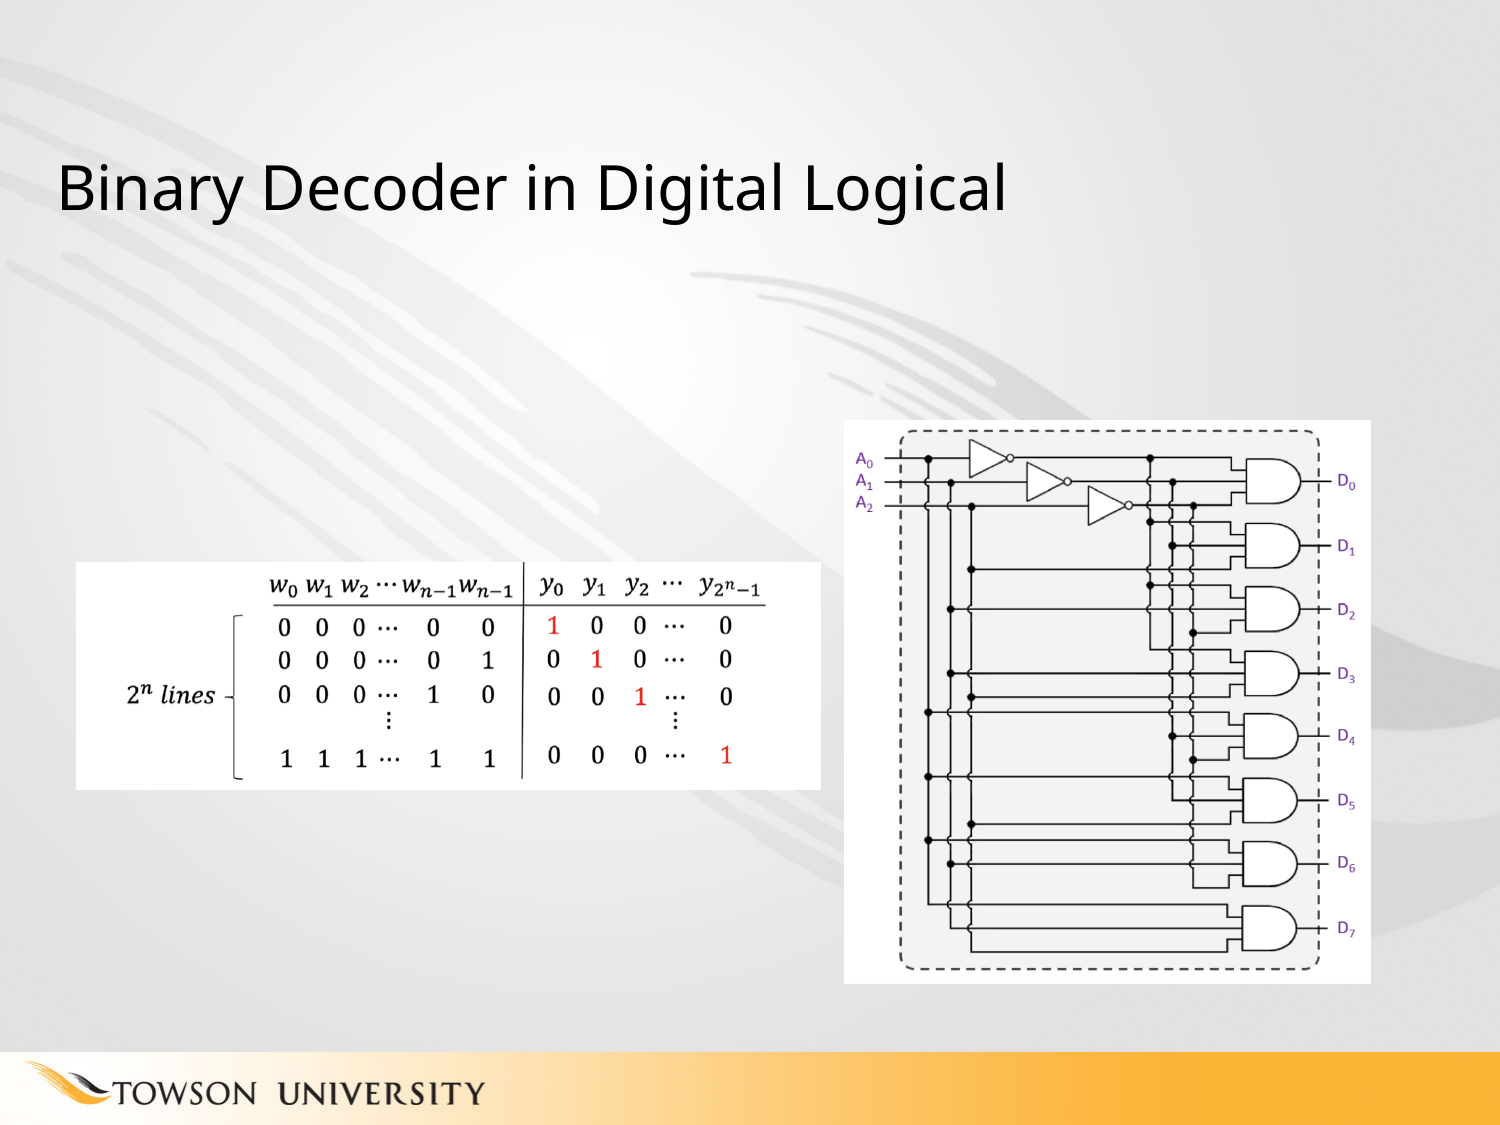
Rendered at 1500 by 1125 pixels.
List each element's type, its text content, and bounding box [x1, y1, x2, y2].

text_box Binary Decoder in Digital Logical [41, 148, 1223, 367]
picture [0, 0, 1500, 1125]
